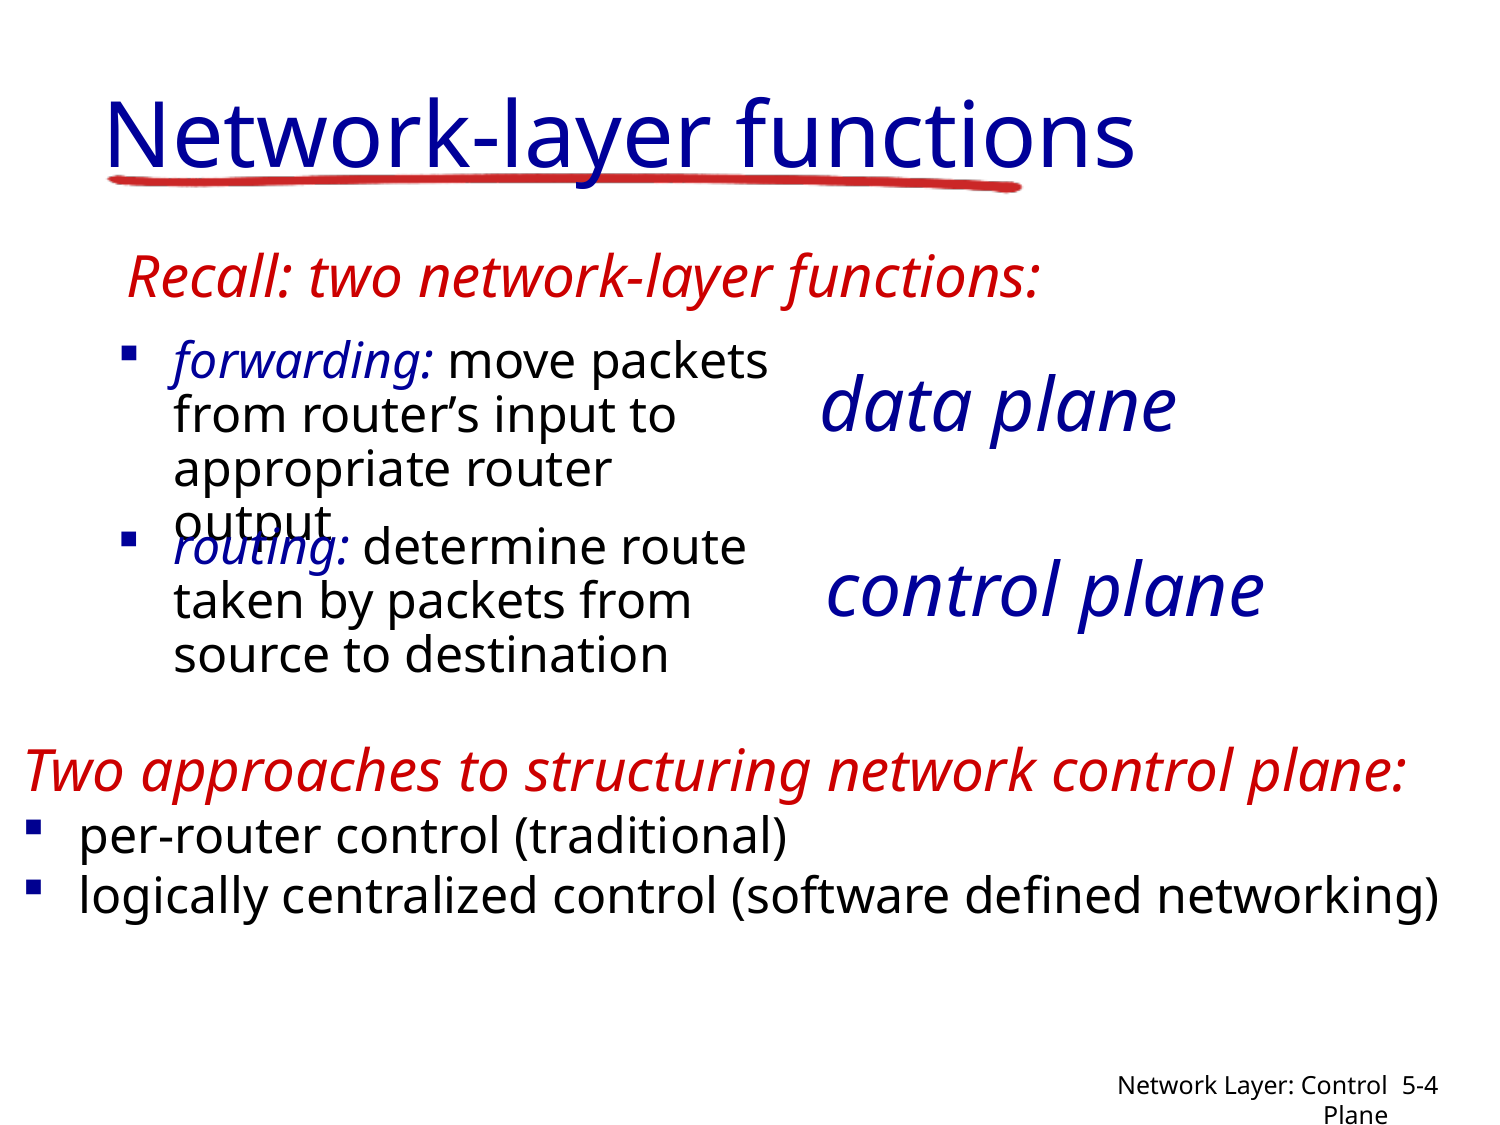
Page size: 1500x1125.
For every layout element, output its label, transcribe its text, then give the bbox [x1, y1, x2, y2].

text_box control plane [810, 548, 1351, 682]
text_box routing: determine route taken by packets from source to destination [102, 514, 789, 733]
footer Network Layer: Control Plane [1045, 1062, 1404, 1102]
text_box Two approaches to structuring network control plane: per-router control (traditional) logically centralized control (software defined networking) [7, 726, 1456, 931]
title Network-layer functions [87, 37, 1363, 225]
text_box data plane [804, 362, 1279, 477]
text_box Recall: two network-layer functions: [111, 242, 1061, 338]
slide_number 5- [1387, 1062, 1463, 1107]
picture [103, 169, 1033, 200]
list forwarding: move packets from router’s input to appropriate router output [102, 328, 789, 514]
